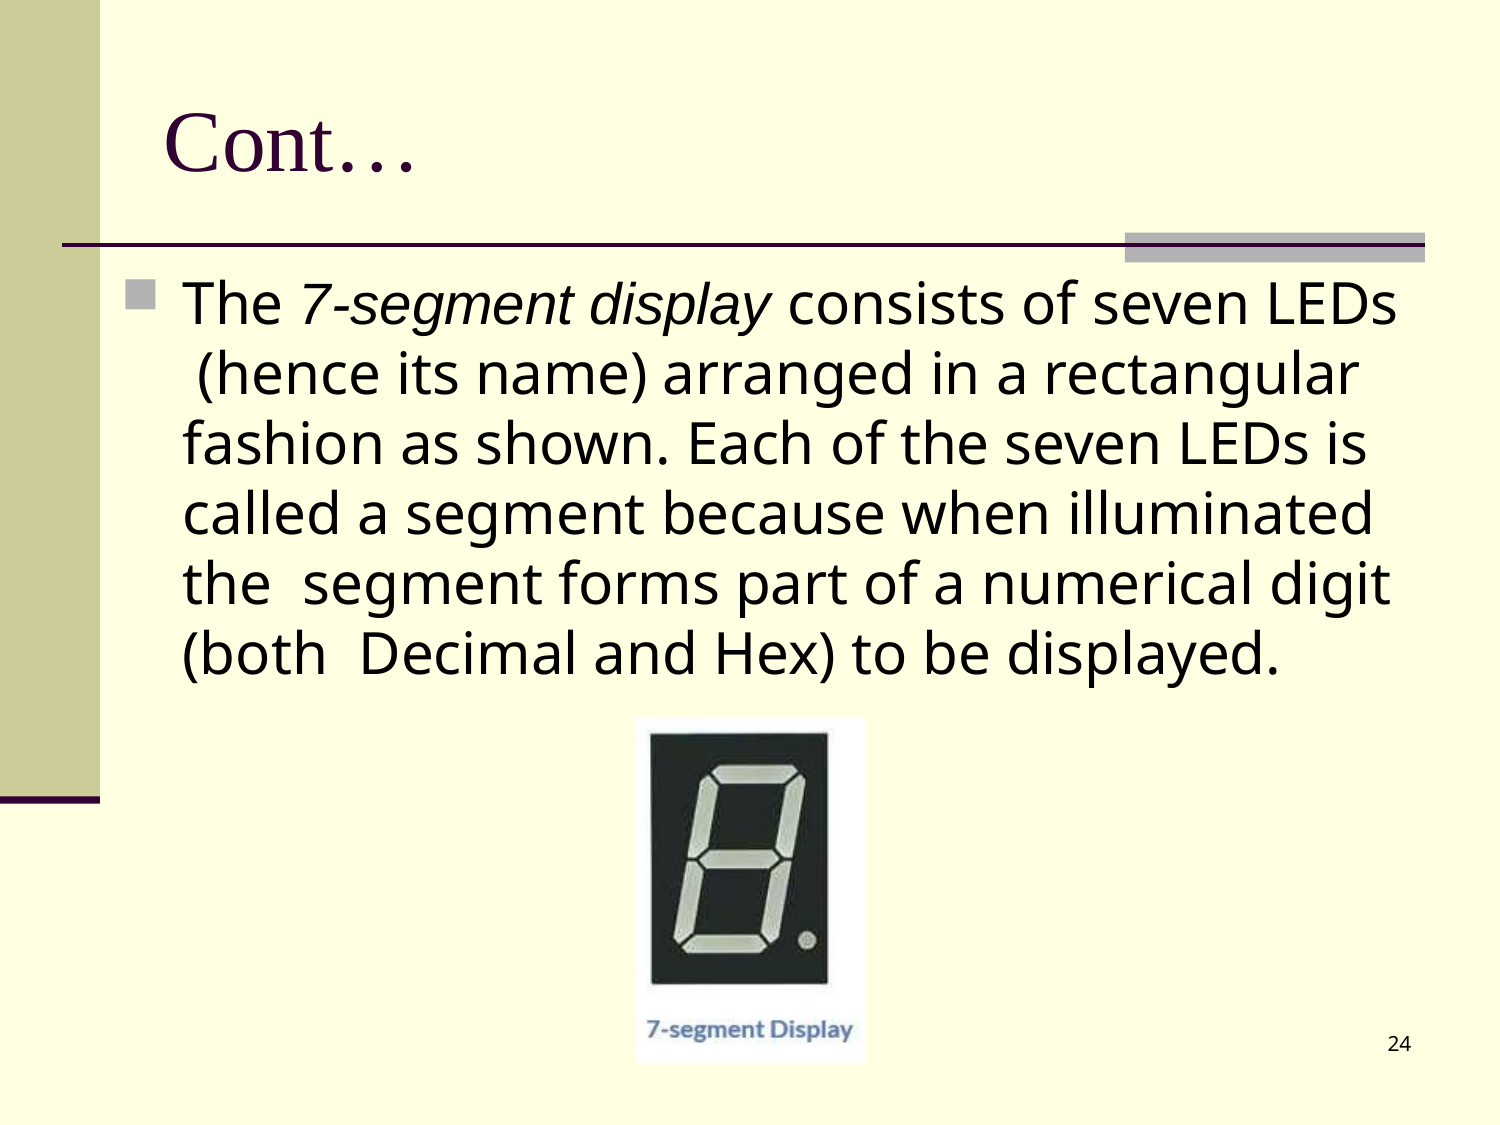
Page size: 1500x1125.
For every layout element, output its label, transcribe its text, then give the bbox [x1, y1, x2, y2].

picture [634, 718, 866, 1063]
title Cont… [161, 81, 424, 264]
text_box The 7-segment display consists of seven LEDs (hence its name) arranged in a rectangular fashion as shown. Each of the seven LEDs is called a segment because when illuminated the segment forms part of a numerical digit (both Decimal and Hex) to be displayed. [118, 264, 1410, 686]
slide_number 24 [1381, 1030, 1418, 1125]
